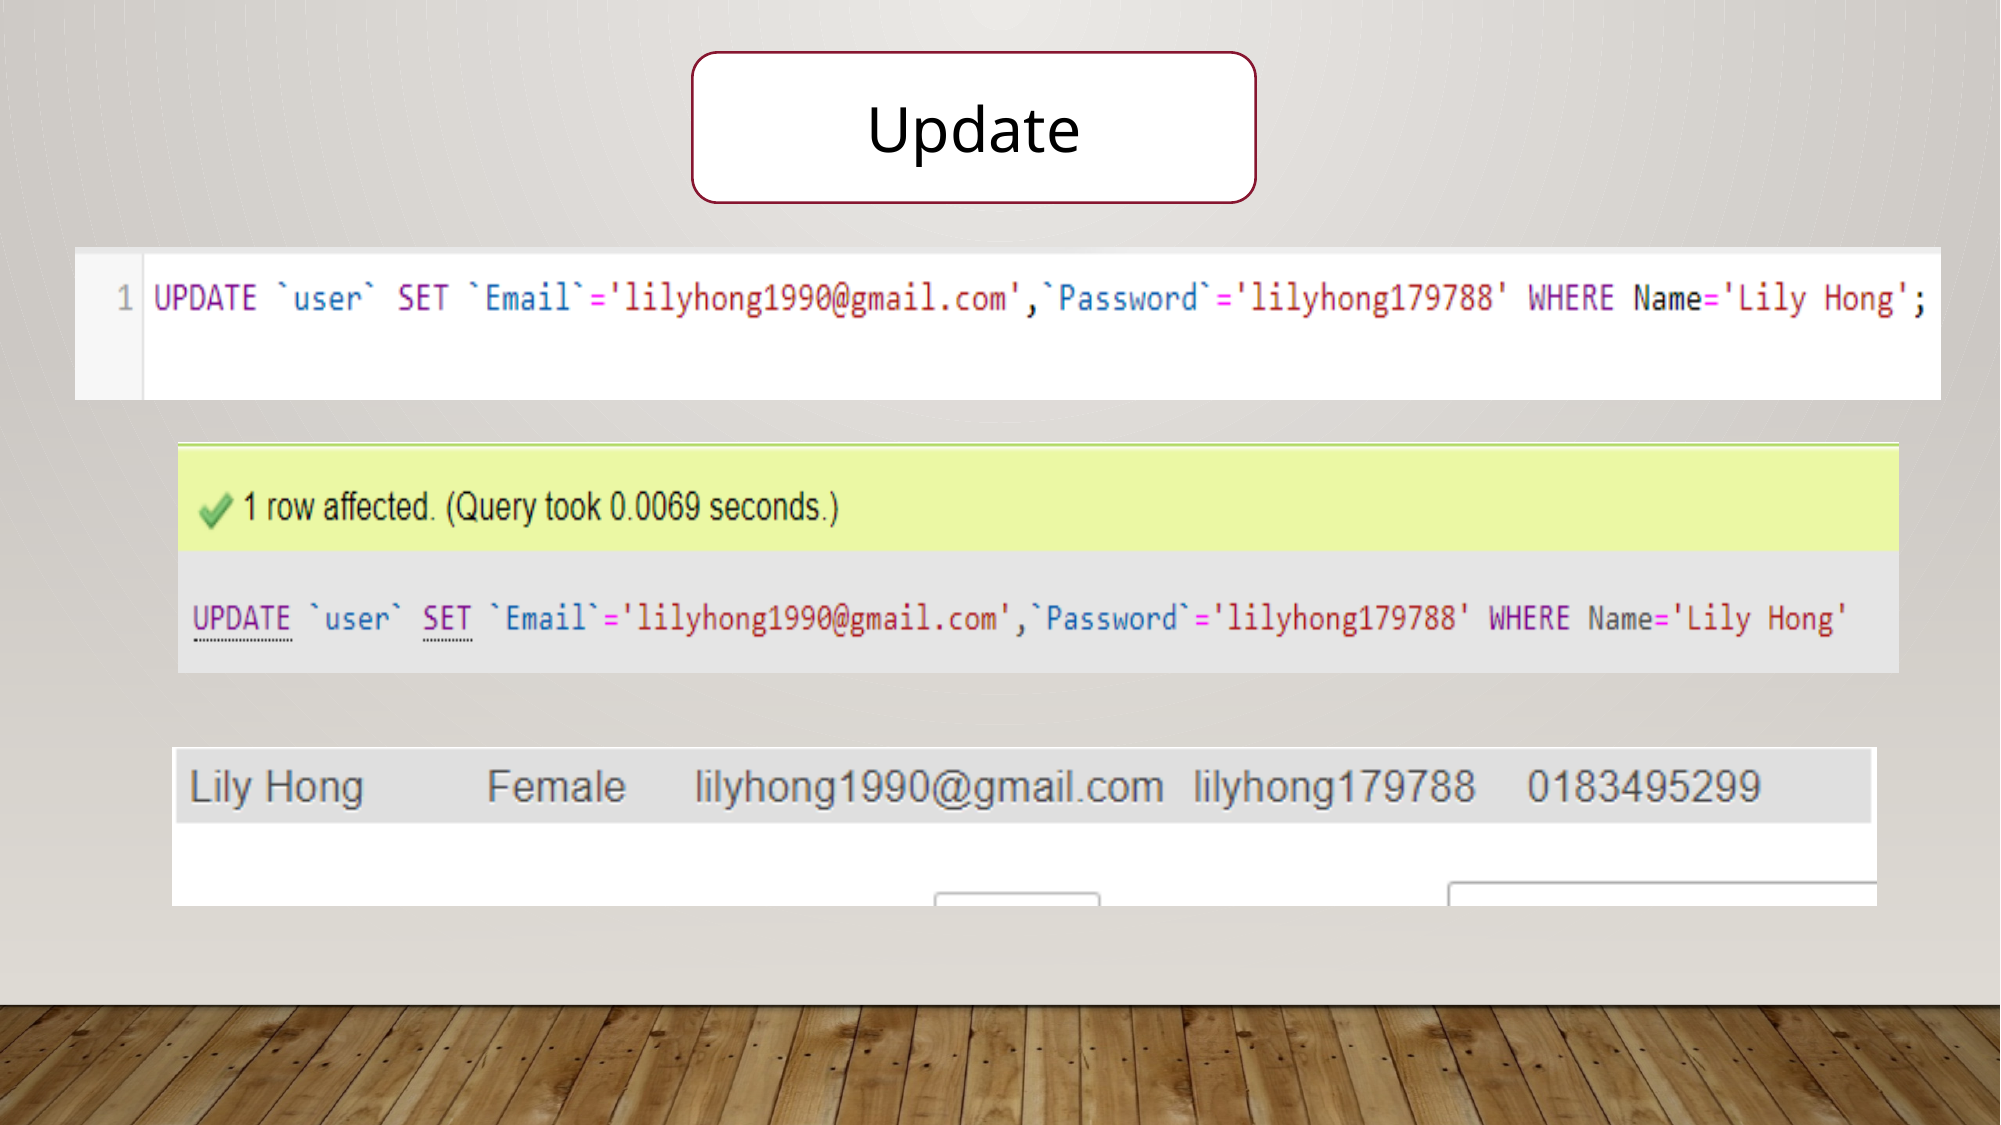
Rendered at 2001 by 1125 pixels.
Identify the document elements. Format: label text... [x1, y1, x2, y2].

picture [0, 1005, 2000, 1125]
picture [75, 247, 1941, 400]
text_box Update [691, 51, 1257, 204]
picture [171, 747, 1878, 906]
picture [178, 442, 1900, 673]
